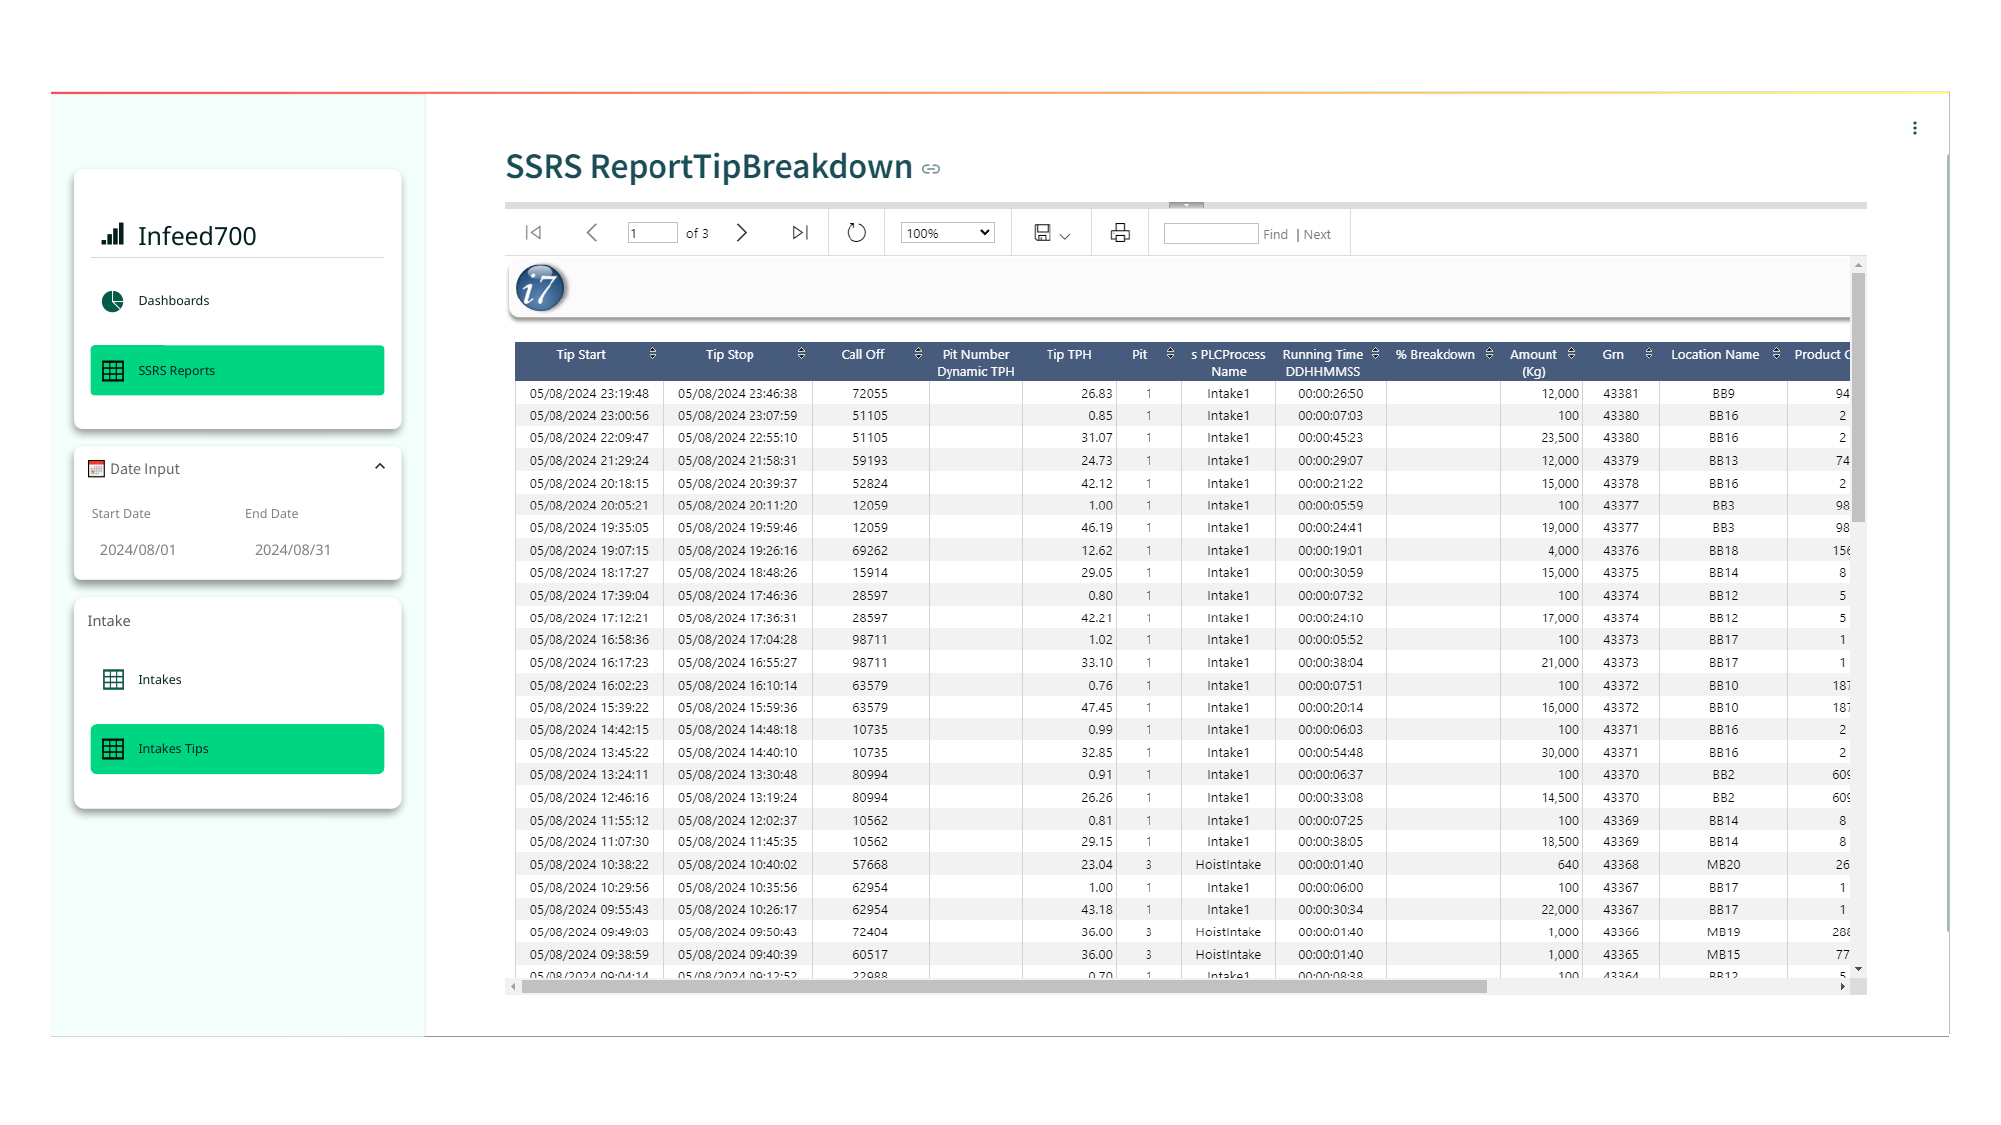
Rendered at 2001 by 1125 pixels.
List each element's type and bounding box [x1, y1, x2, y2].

text_box [76, 497, 358, 567]
picture [50, 87, 1950, 1038]
text_box [99, 285, 238, 389]
text_box [100, 663, 238, 768]
text_box [73, 168, 403, 775]
